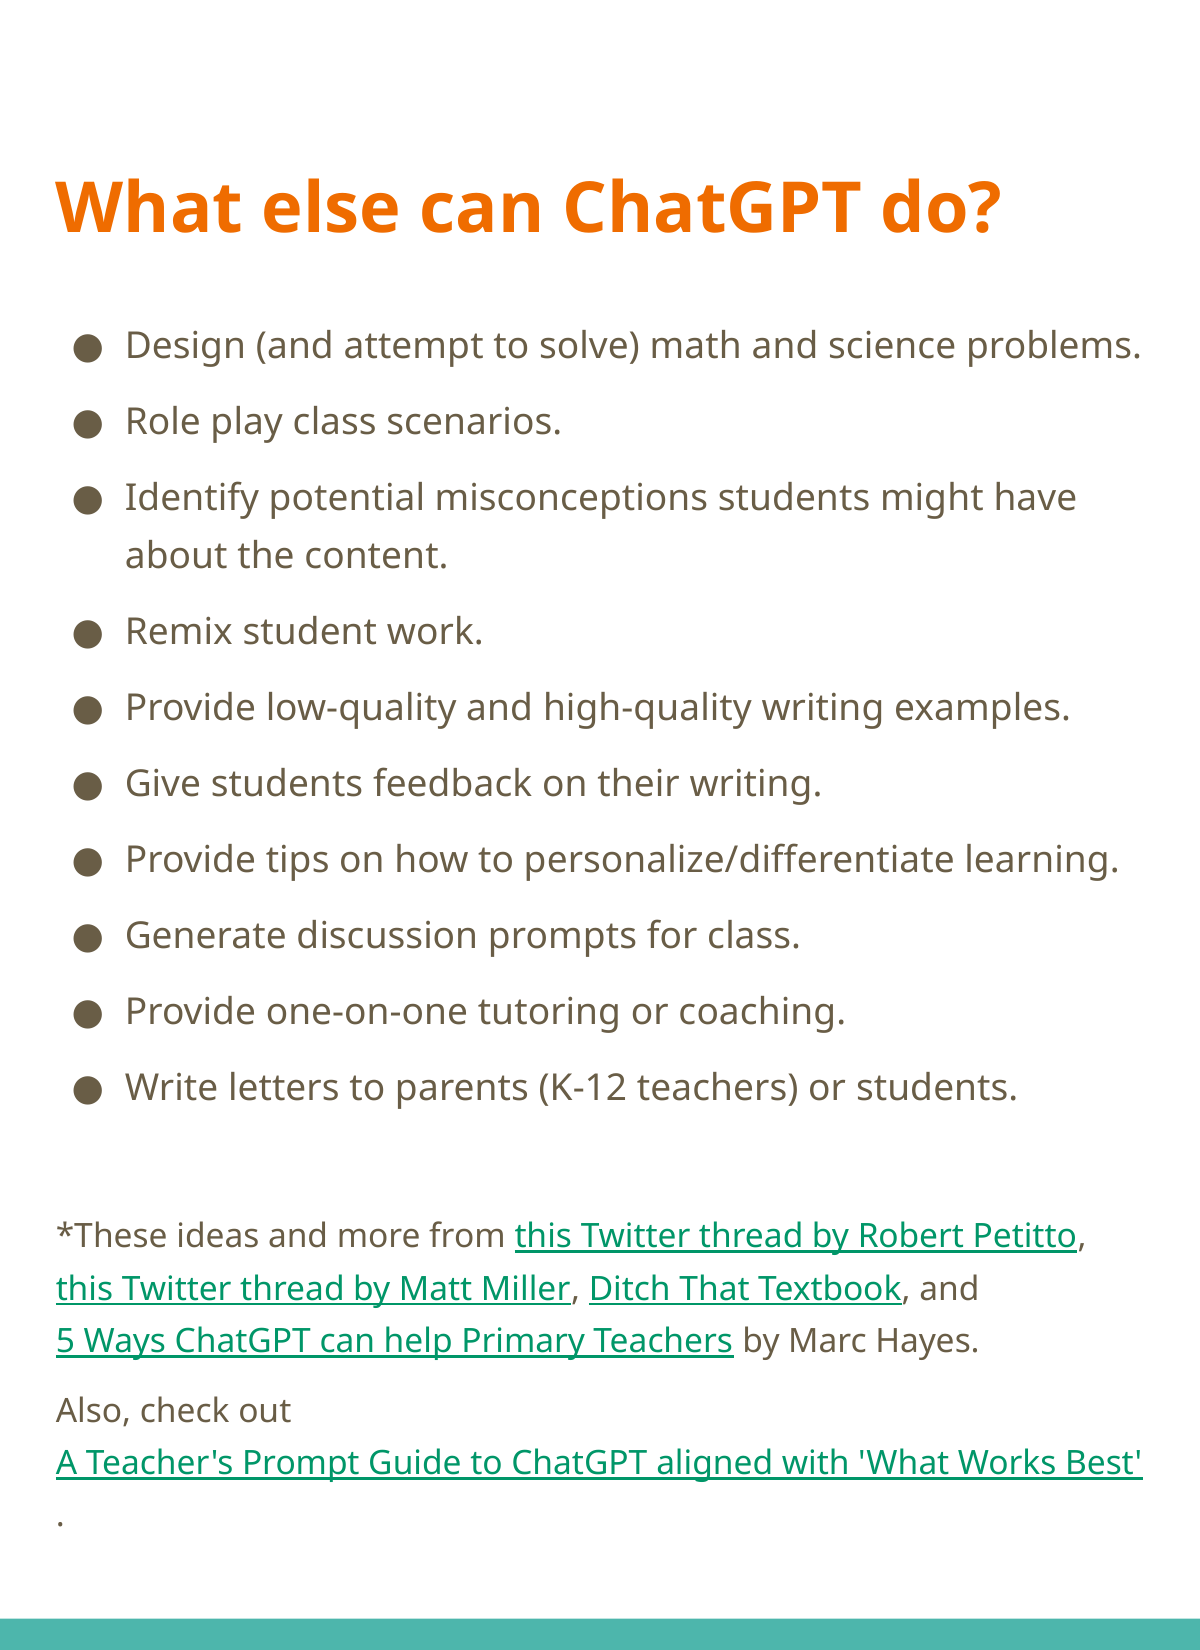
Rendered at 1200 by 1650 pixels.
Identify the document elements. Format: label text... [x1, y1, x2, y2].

list Design (and attempt to solve) math and science problems. Role play class scenarios. Identify potential misconceptions students might have about the content. Remix student work. Provide low-quality and high-quality writing examples. Give students feedback on their writing. Provide tips on how to personalize/differentiate learning. Generate discussion prompts for class. Provide one-on-one tutoring or coaching. Write letters to parents (K-12 teachers) or students. *These ideas and more from this Twitter thread by Robert Petitto, this Twitter thread by Matt Miller, Ditch That Textbook, and 5 Ways ChatGPT can help Primary Teachers by Marc Hayes. Also, check out A Teacher's Prompt Guide to ChatGPT aligned with 'What Works Best'. [40, 296, 1160, 1600]
title What else can ChatGPT do? [40, 142, 1160, 269]
